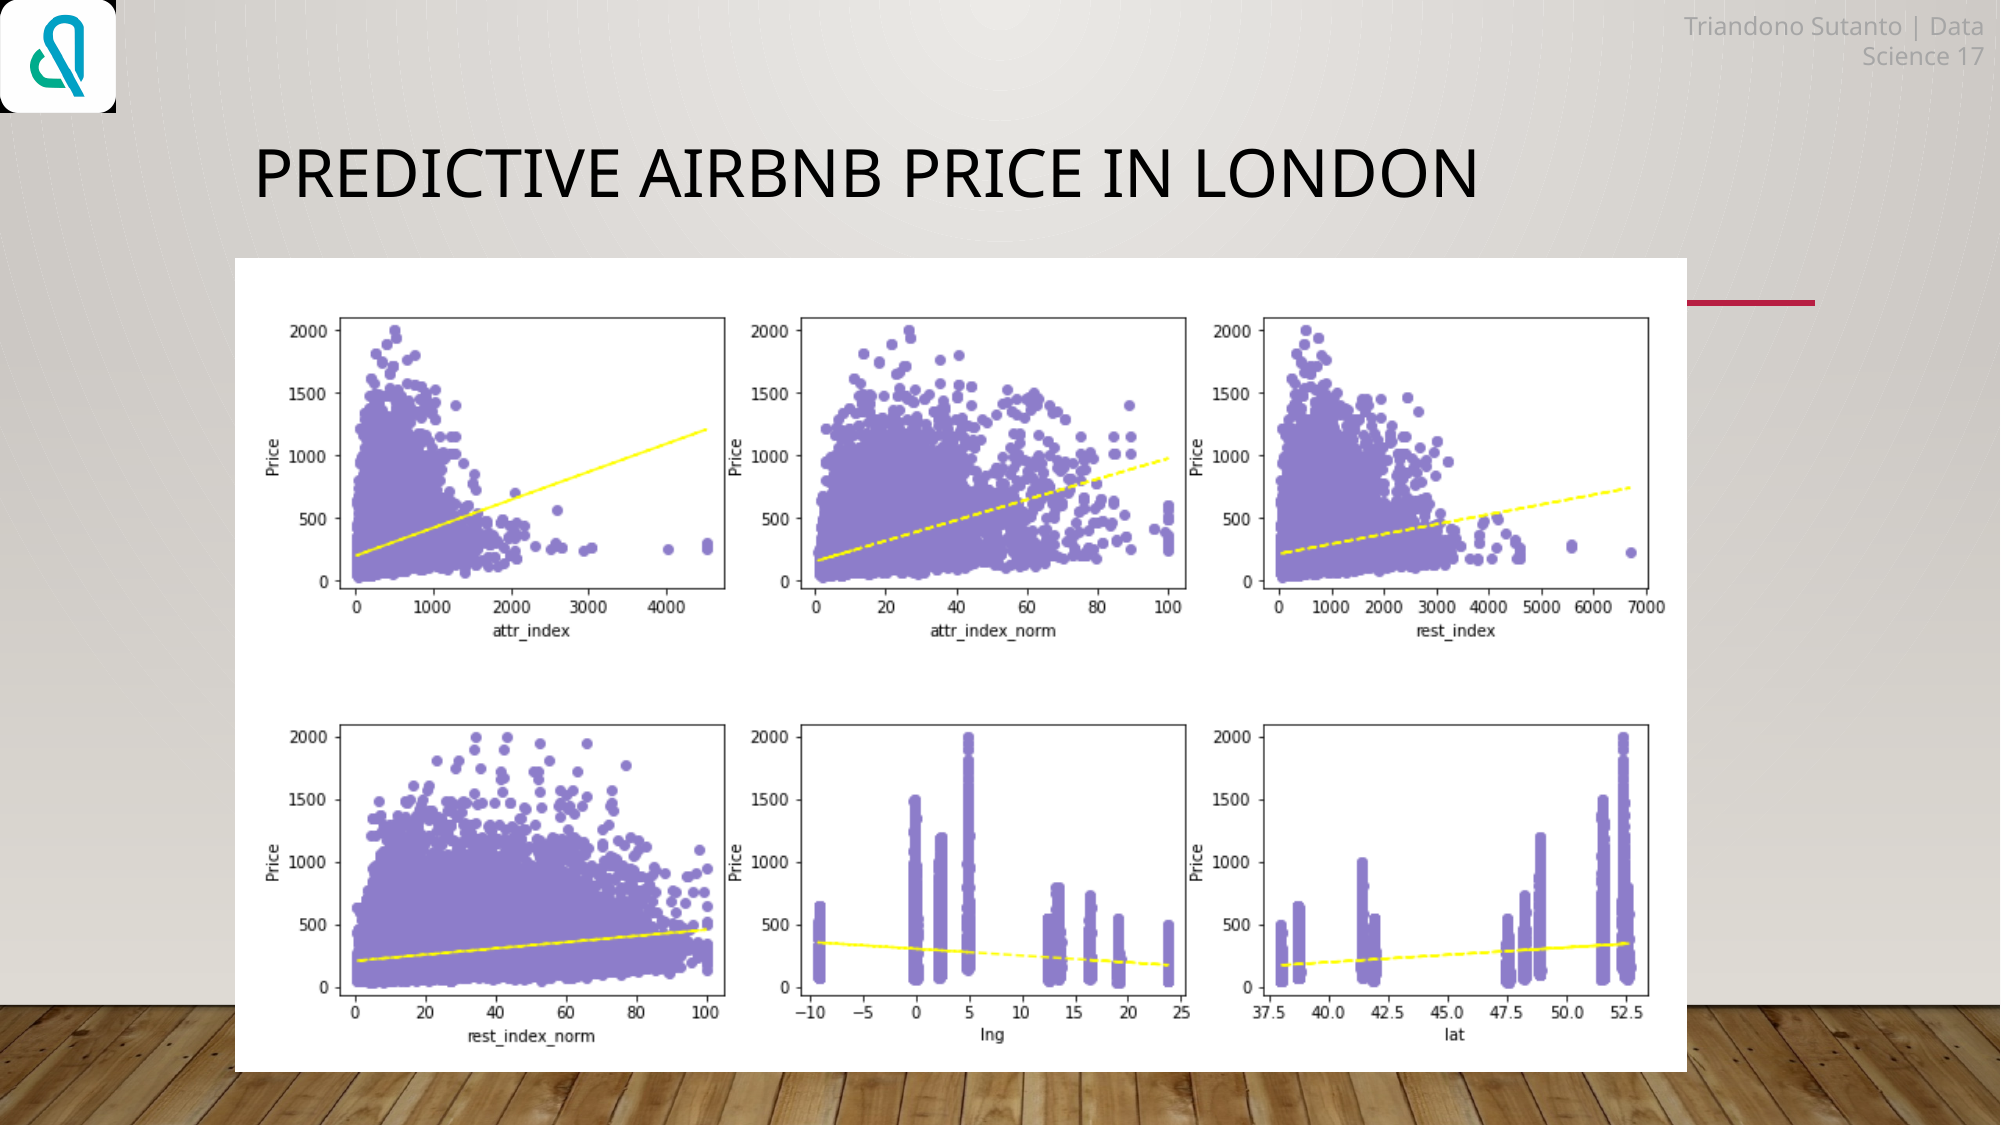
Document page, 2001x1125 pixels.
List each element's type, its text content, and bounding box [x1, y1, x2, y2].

picture [0, 258, 2000, 1125]
picture [0, 0, 116, 113]
title PREDICTIVE AIRBNB PRICE IN LONDON [238, 131, 1814, 305]
text_box Triandono Sutanto | Data Science 17 [1579, 2, 2000, 78]
